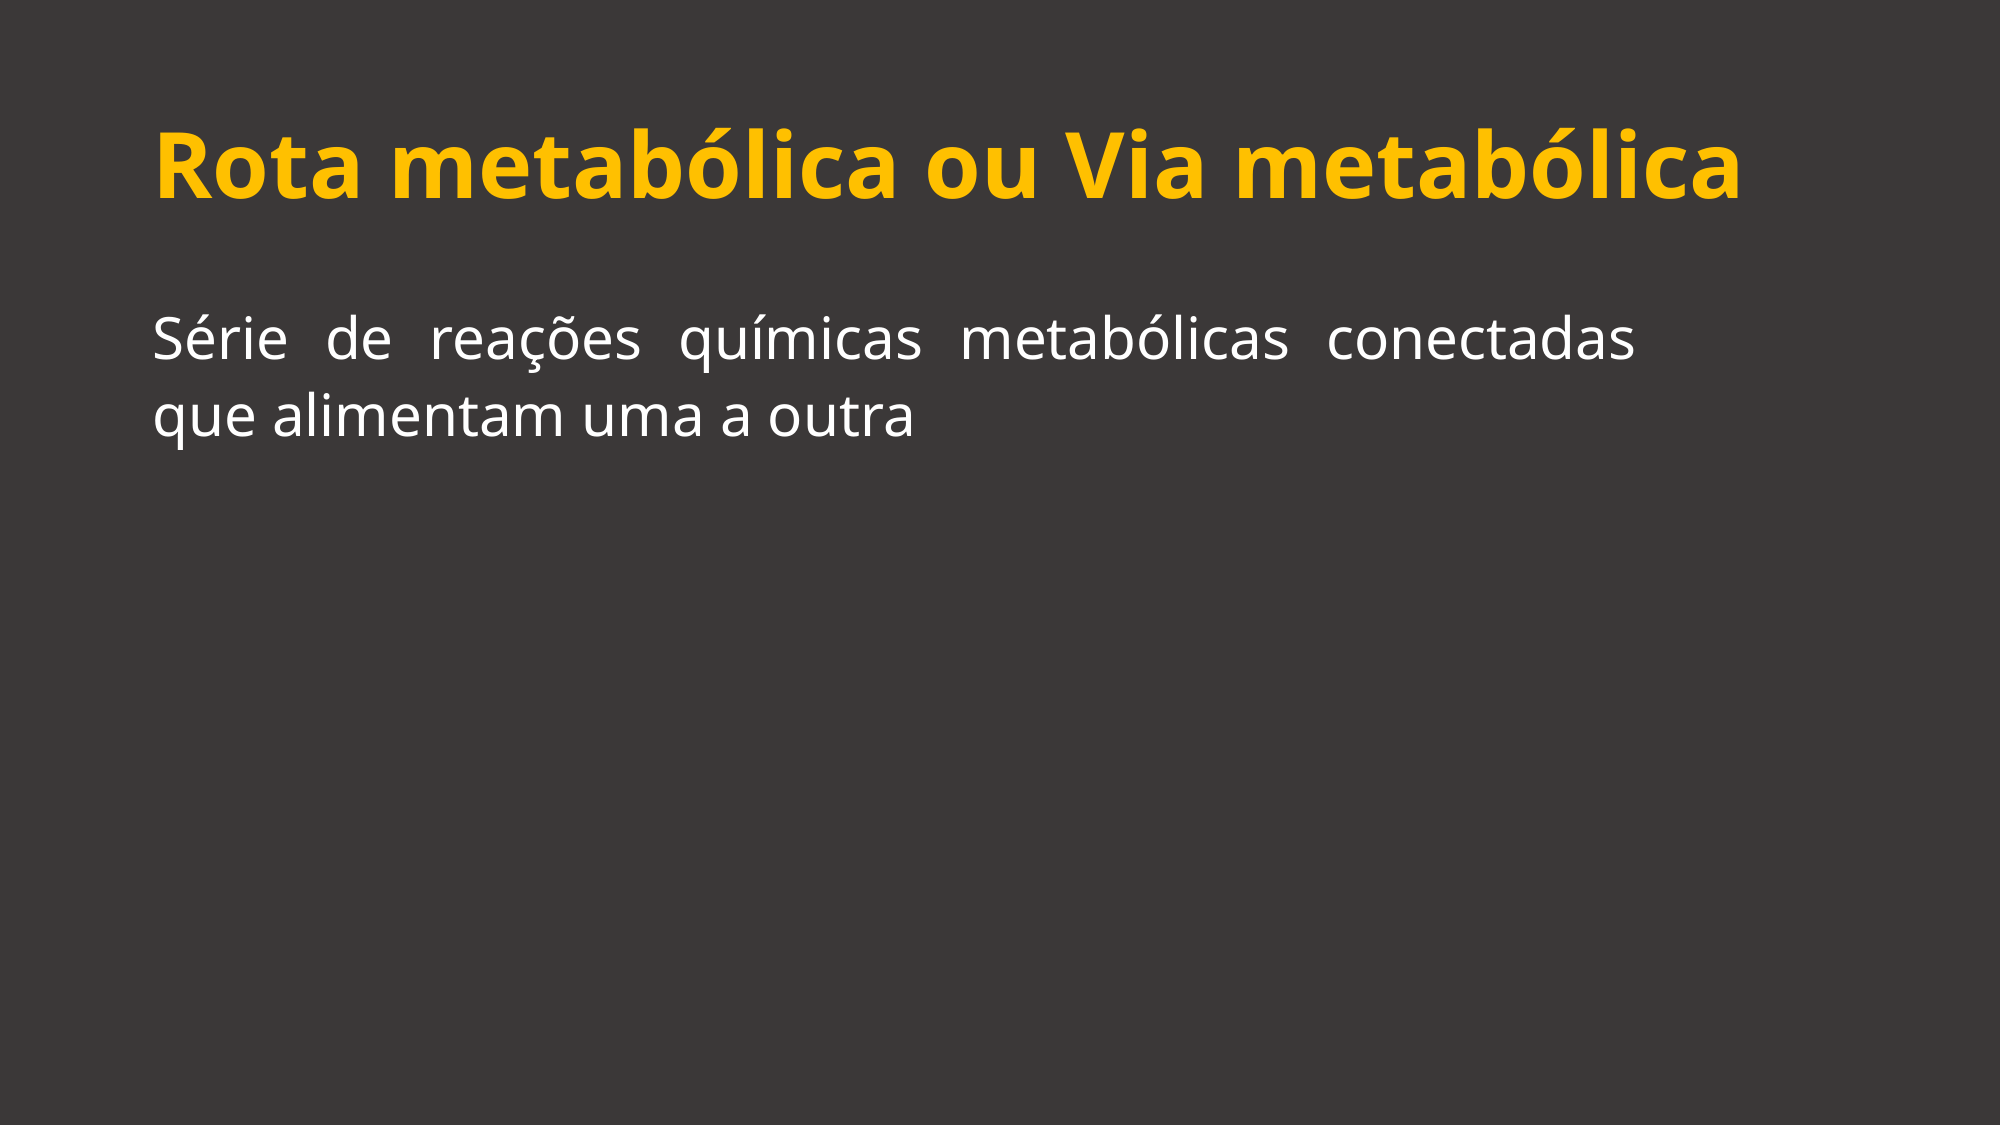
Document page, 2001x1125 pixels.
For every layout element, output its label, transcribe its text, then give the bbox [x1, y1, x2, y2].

title Rota metabólica ou Via metabólica [137, 59, 1863, 278]
list Série de reações químicas metabólicas conectadas que alimentam uma a outra [137, 287, 1653, 505]
